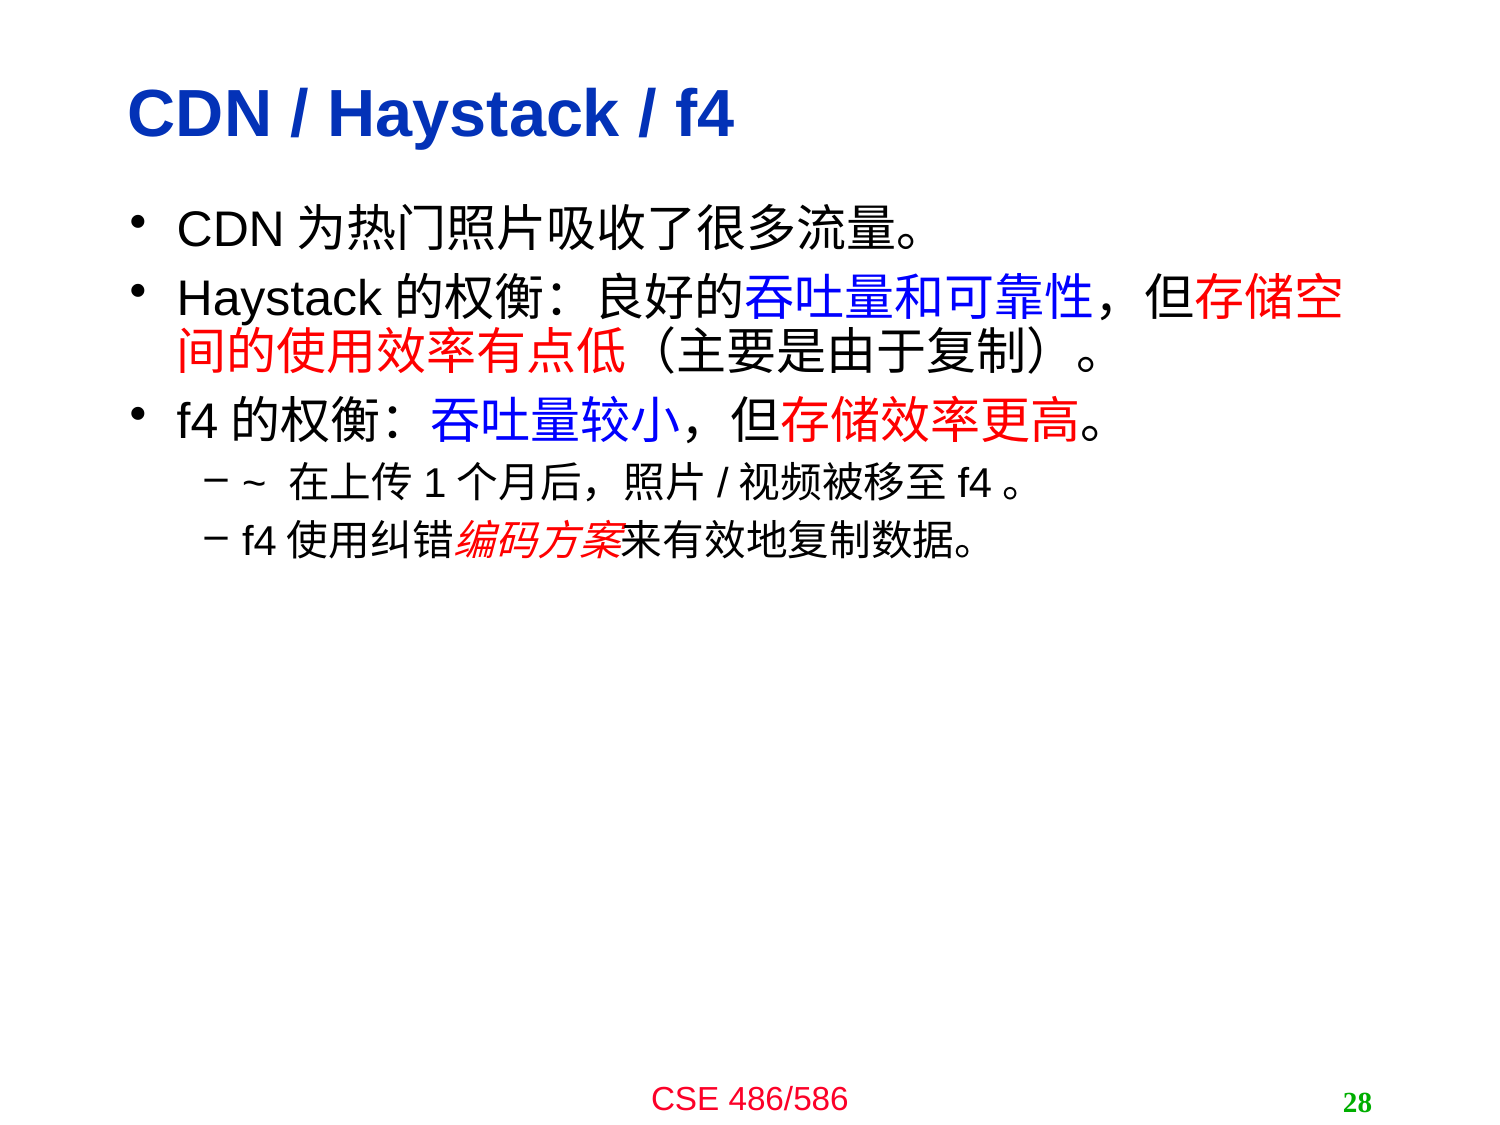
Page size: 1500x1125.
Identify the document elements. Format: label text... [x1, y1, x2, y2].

slide_number 28 [1074, 1076, 1388, 1125]
list CDN为热门照片吸收了很多流量。 Haystack的权衡：良好的吞吐量和可靠性，但存储空间的使用效率有点低（主要是由于复制）。 f4的权衡：吞吐量较小，但存储效率更高。 ~ 在上传1个月后，照片/视频被移至f4。 f4使用纠错编码方案来有效地复制数据。 [114, 195, 1376, 1005]
title CDN / Haystack / f4 [112, 53, 1310, 176]
